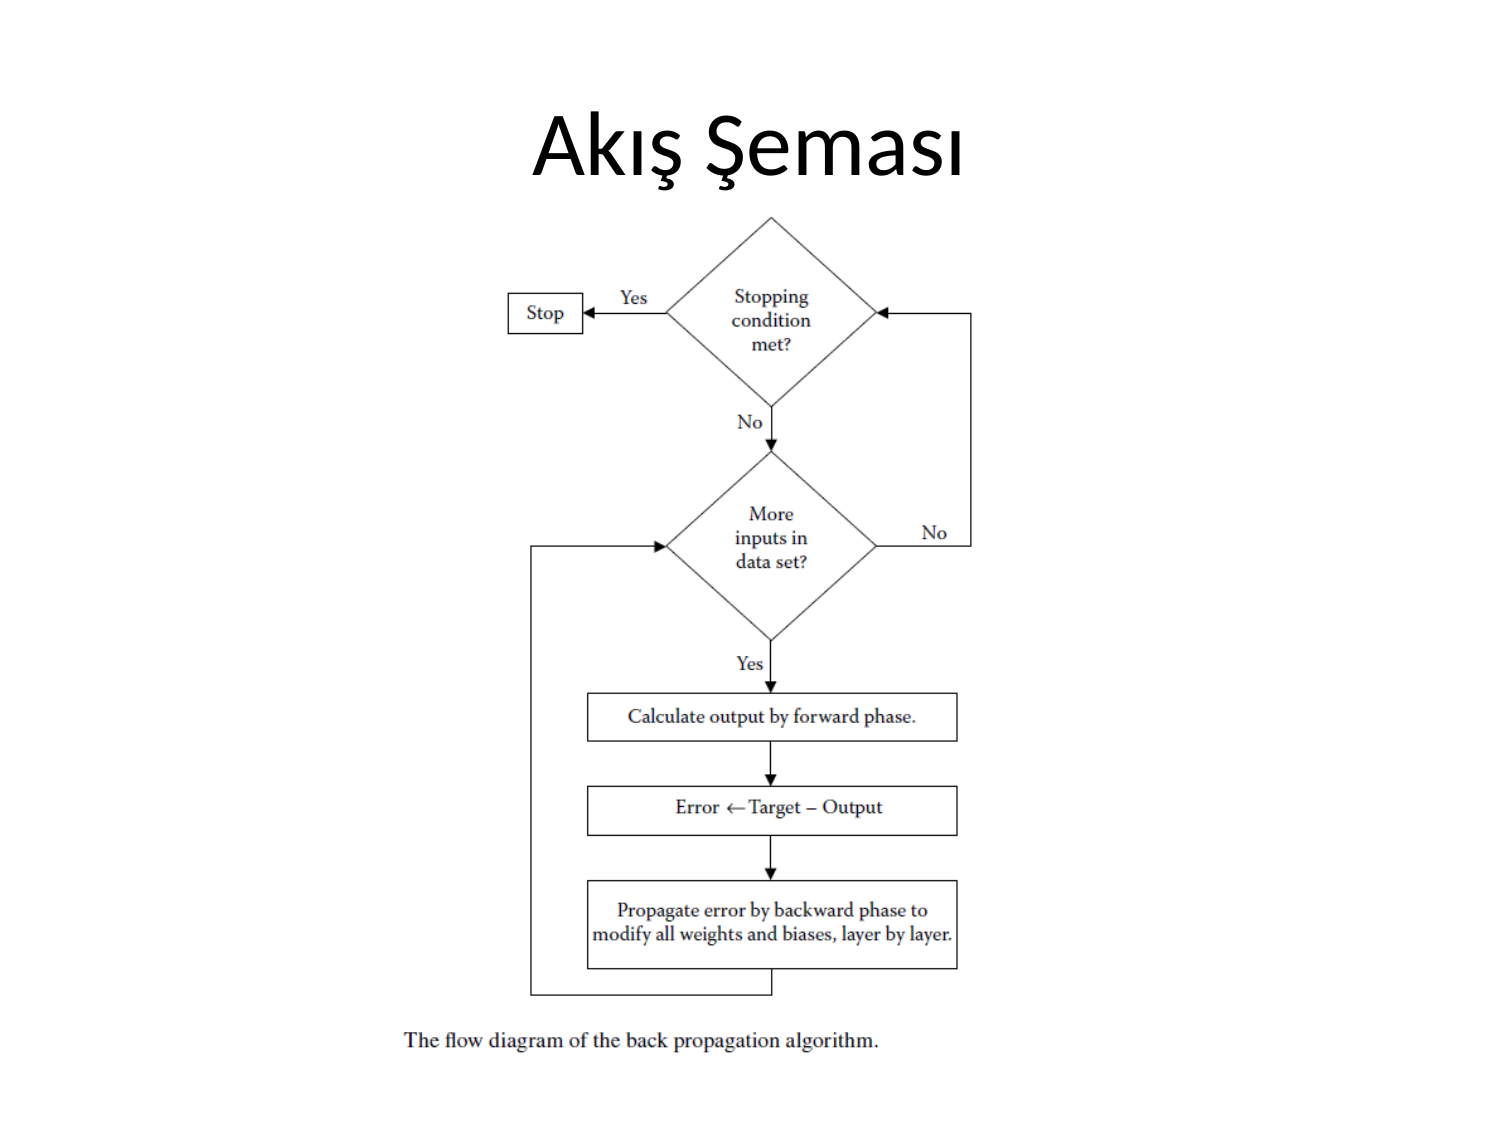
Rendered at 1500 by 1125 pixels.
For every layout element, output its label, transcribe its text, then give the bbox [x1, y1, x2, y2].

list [383, 196, 987, 1059]
title Akış Şeması [75, 45, 1425, 233]
